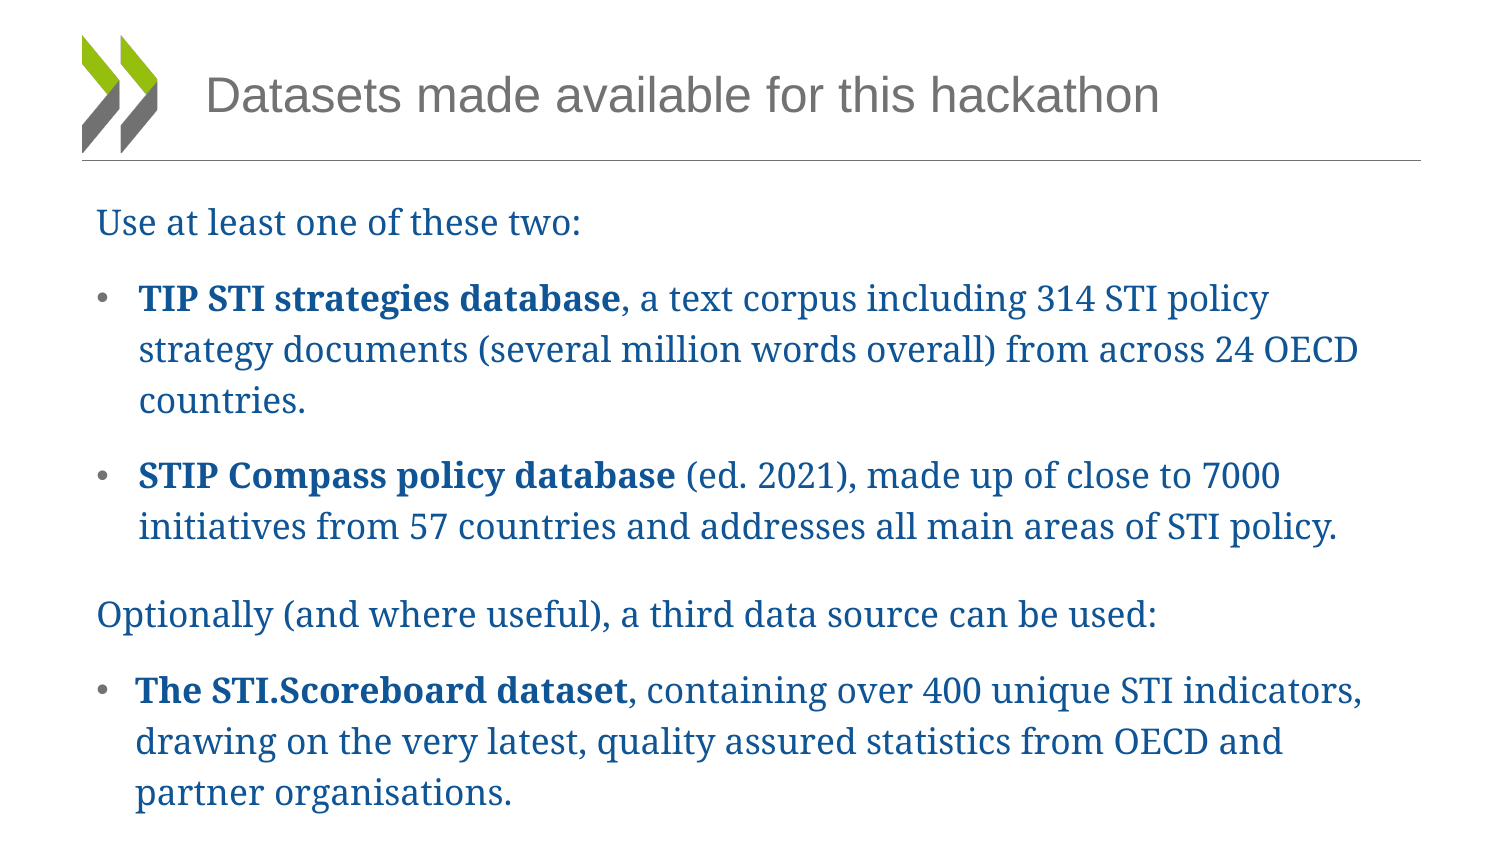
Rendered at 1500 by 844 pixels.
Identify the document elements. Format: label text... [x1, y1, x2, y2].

list Use at least one of these two: TIP STI strategies database, a text corpus including 314 STI policy strategy documents (several million words overall) from across 24 OECD countries. STIP Compass policy database (ed. 2021), made up of close to 7000 initiatives from 57 countries and addresses all main areas of STI policy. Optionally (and where useful), a third data source can be used: The STI.Scoreboard dataset, containing over 400 unique STI indicators, drawing on the very latest, quality assured statistics from OECD and partner organisations. [81, 184, 1411, 706]
title Datasets made available for this hackathon [190, 29, 1284, 155]
text_box [1219, 589, 1500, 844]
